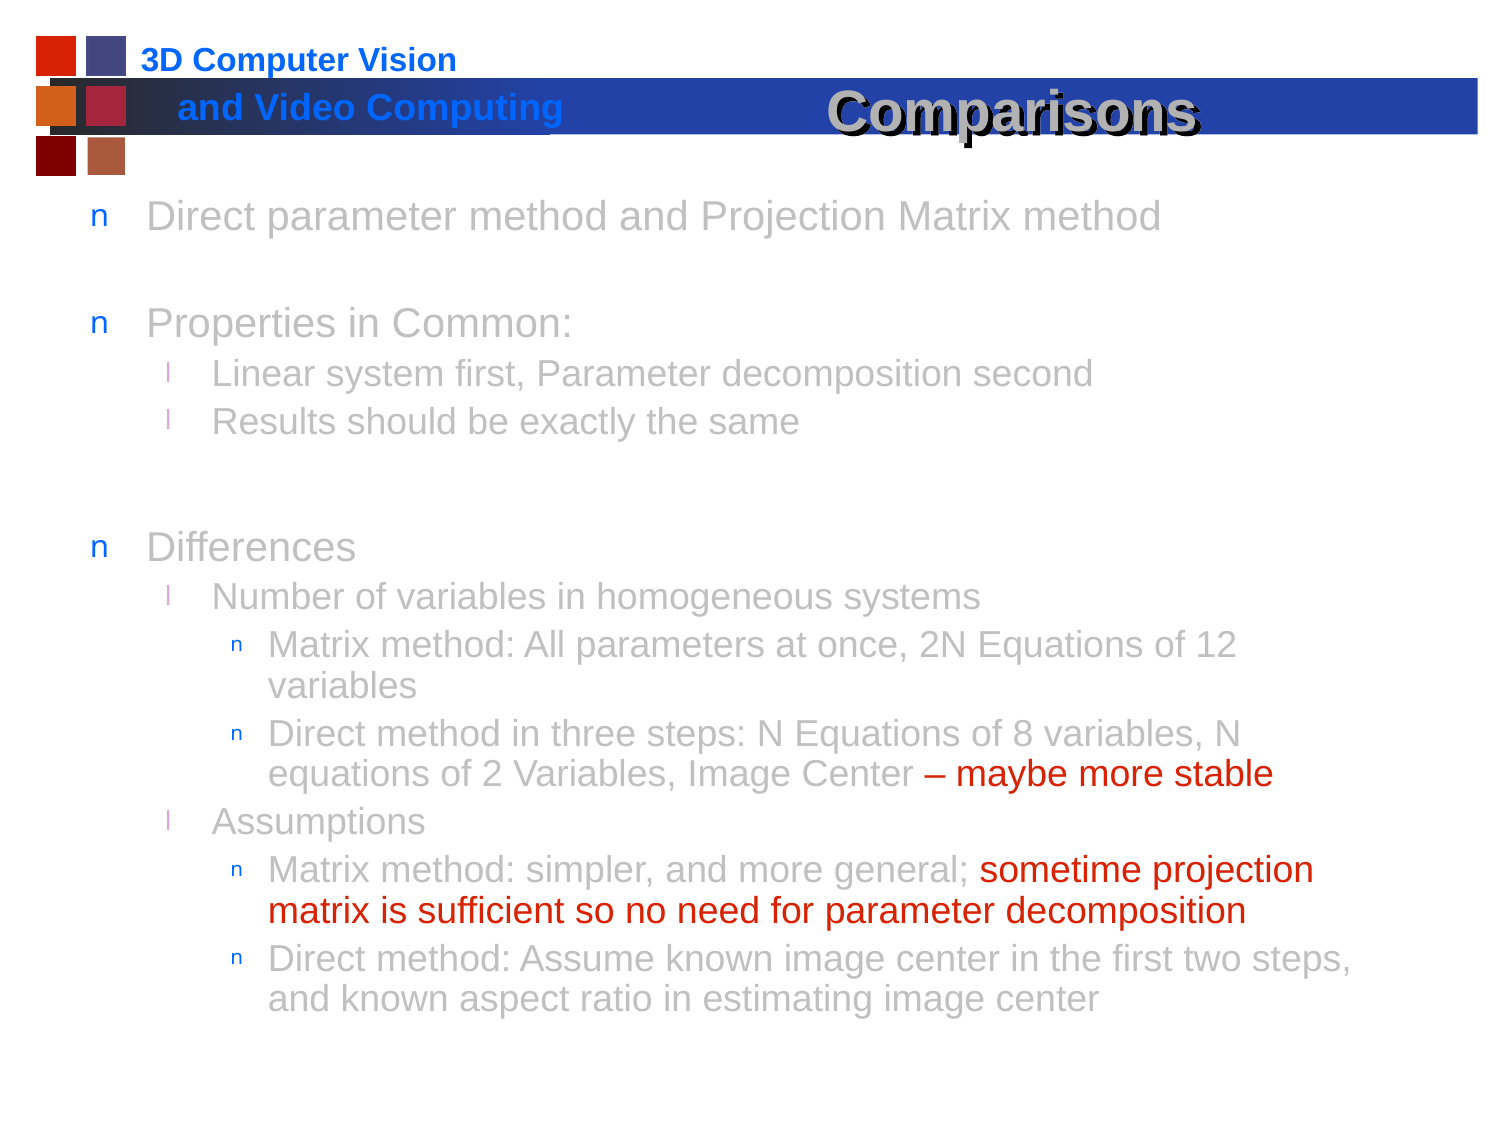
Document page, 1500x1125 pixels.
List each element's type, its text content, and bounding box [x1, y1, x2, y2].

title Comparisons [574, 74, 1451, 151]
list Direct parameter method and Projection Matrix method Properties in Common: Linear system first, Parameter decomposition second Results should be exactly the same Differences Number of variables in homogeneous systems Matrix method: All parameters at once, 2N Equations of 12 variables Direct method in three steps: N Equations of 8 variables, N equations of 2 Variables, Image Center – maybe more stable Assumptions Matrix method: simpler, and more general; sometime projection matrix is sufficient so no need for parameter decomposition Direct method: Assume known image center in the first two steps, and known aspect ratio in estimating image center [74, 186, 1401, 1063]
text_box [87, 937, 1350, 1125]
